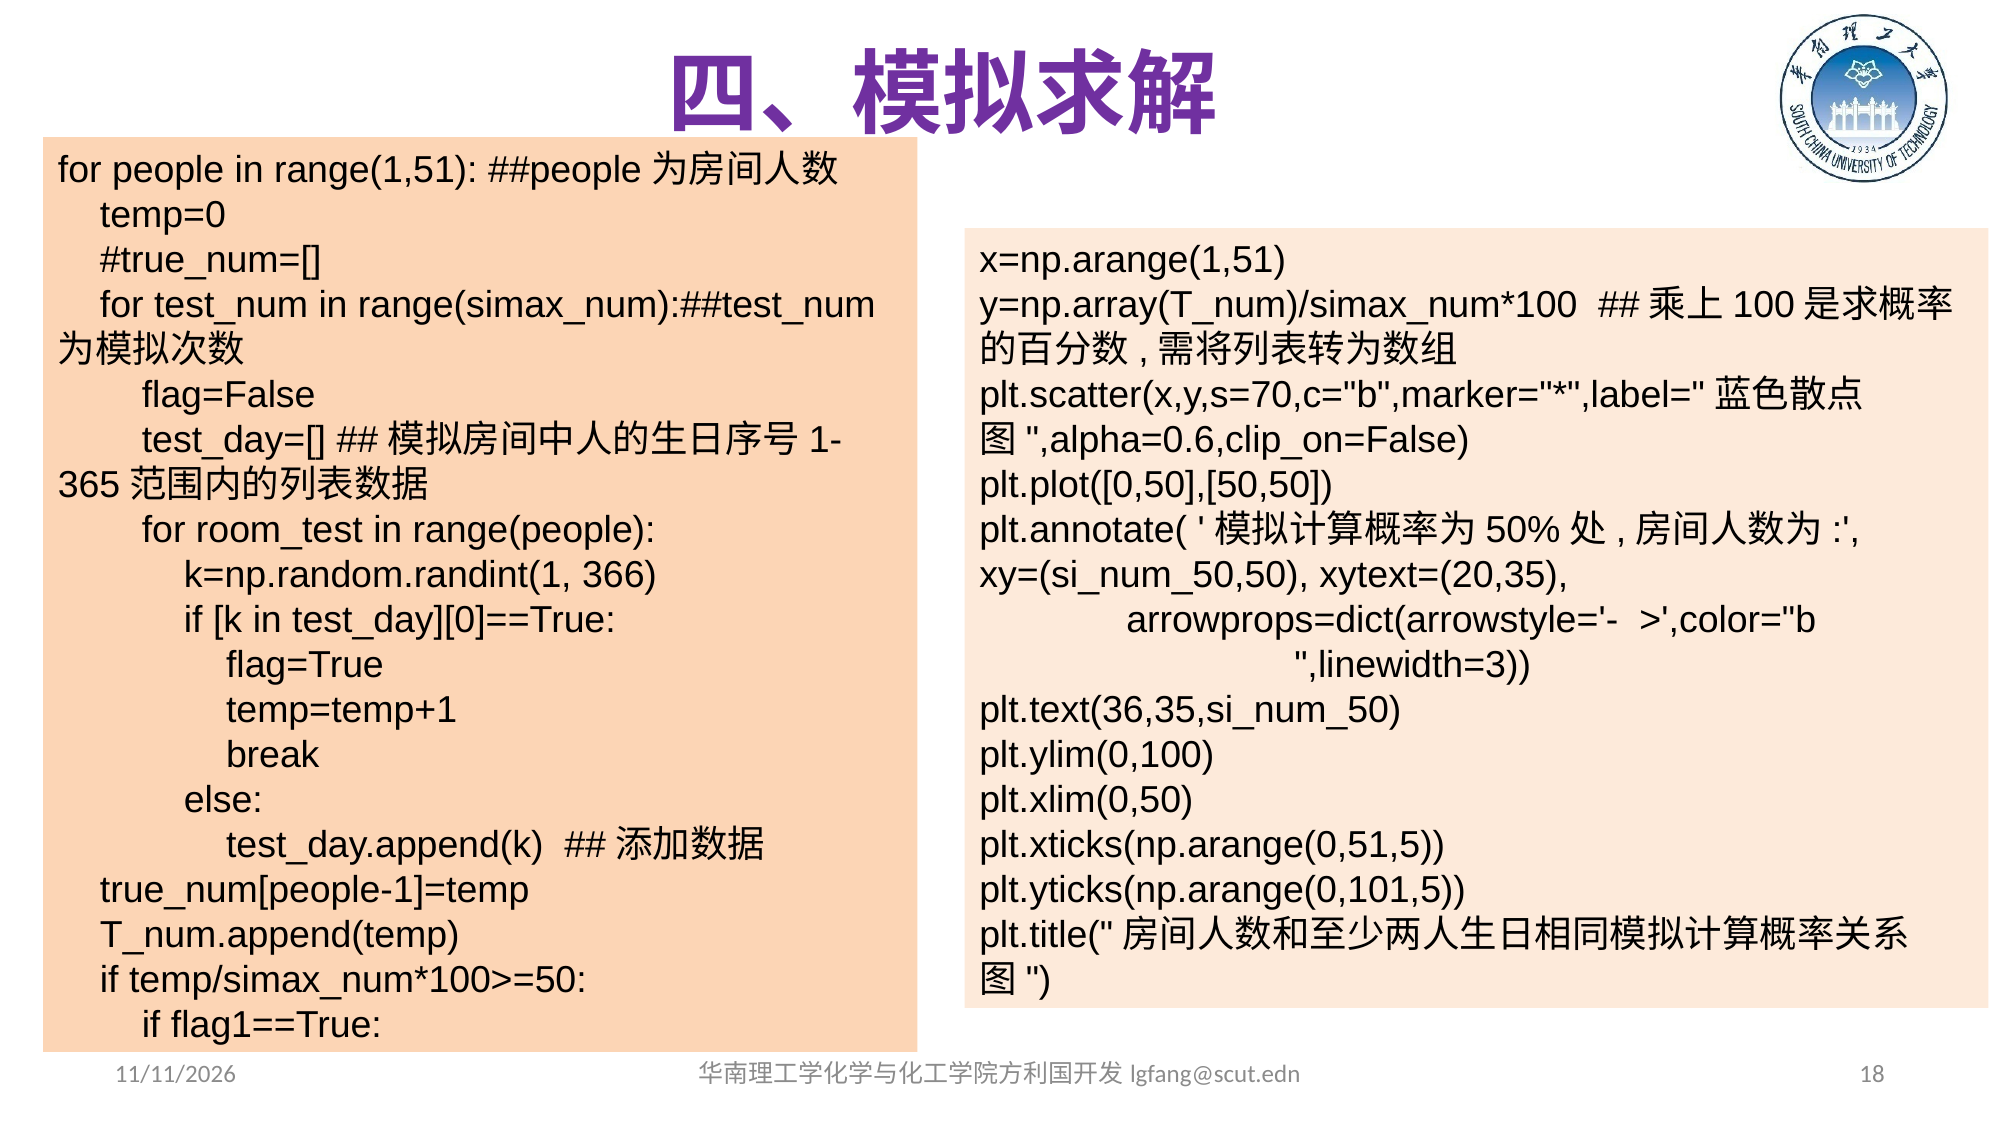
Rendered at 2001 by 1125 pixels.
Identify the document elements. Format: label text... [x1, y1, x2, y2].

picture [1773, 13, 1958, 184]
slide_number 18 [1433, 1042, 1900, 1103]
footer 华南理工学化学与化工学院方利国开发lgfang@scut.edn [683, 1042, 1317, 1103]
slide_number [99, 1052, 567, 1103]
text_box for people in range(1,51): ##people为房间人数 temp=0 #true_num=[] for test_num in range(simax_num):##test_num 为模拟次数 flag=False test_day=[] ##模拟房间中人的生日序号1-365范围内的列表数据 for room_test in range(people): k=np.random.randint(1, 366) if [k in test_day][0]==True: flag=True temp=temp+1 break else: test_day.append(k) ##添加数据 true_num[people-1]=temp T_num.append(temp) if temp/simax_num*100>=50: if flag1==True: [43, 137, 918, 1052]
title 四、模拟求解 [43, 0, 1844, 184]
text_box x=np.arange(1,51) y=np.array(T_num)/simax_num*100 ##乘上100是求概率的百分数,需将列表转为数组 plt.scatter(x,y,s=70,c="b",marker="*",label="蓝色散点图",alpha=0.6,clip_on=False) plt.plot([0,50],[50,50]) plt.annotate( '模拟计算概率为50%处,房间人数为:', xy=(si_num_50,50), xytext=(20,35), arrowprops=dict(arrowstyle='- >',color="b ",linewidth=3)) plt.text(36,35,si_num_50) plt.ylim(0,100) plt.xlim(0,50) plt.xticks(np.arange(0,51,5)) plt.yticks(np.arange(0,101,5)) plt.title("房间人数和至少两人生日相同模拟计算概率关系图") [964, 228, 1989, 1008]
